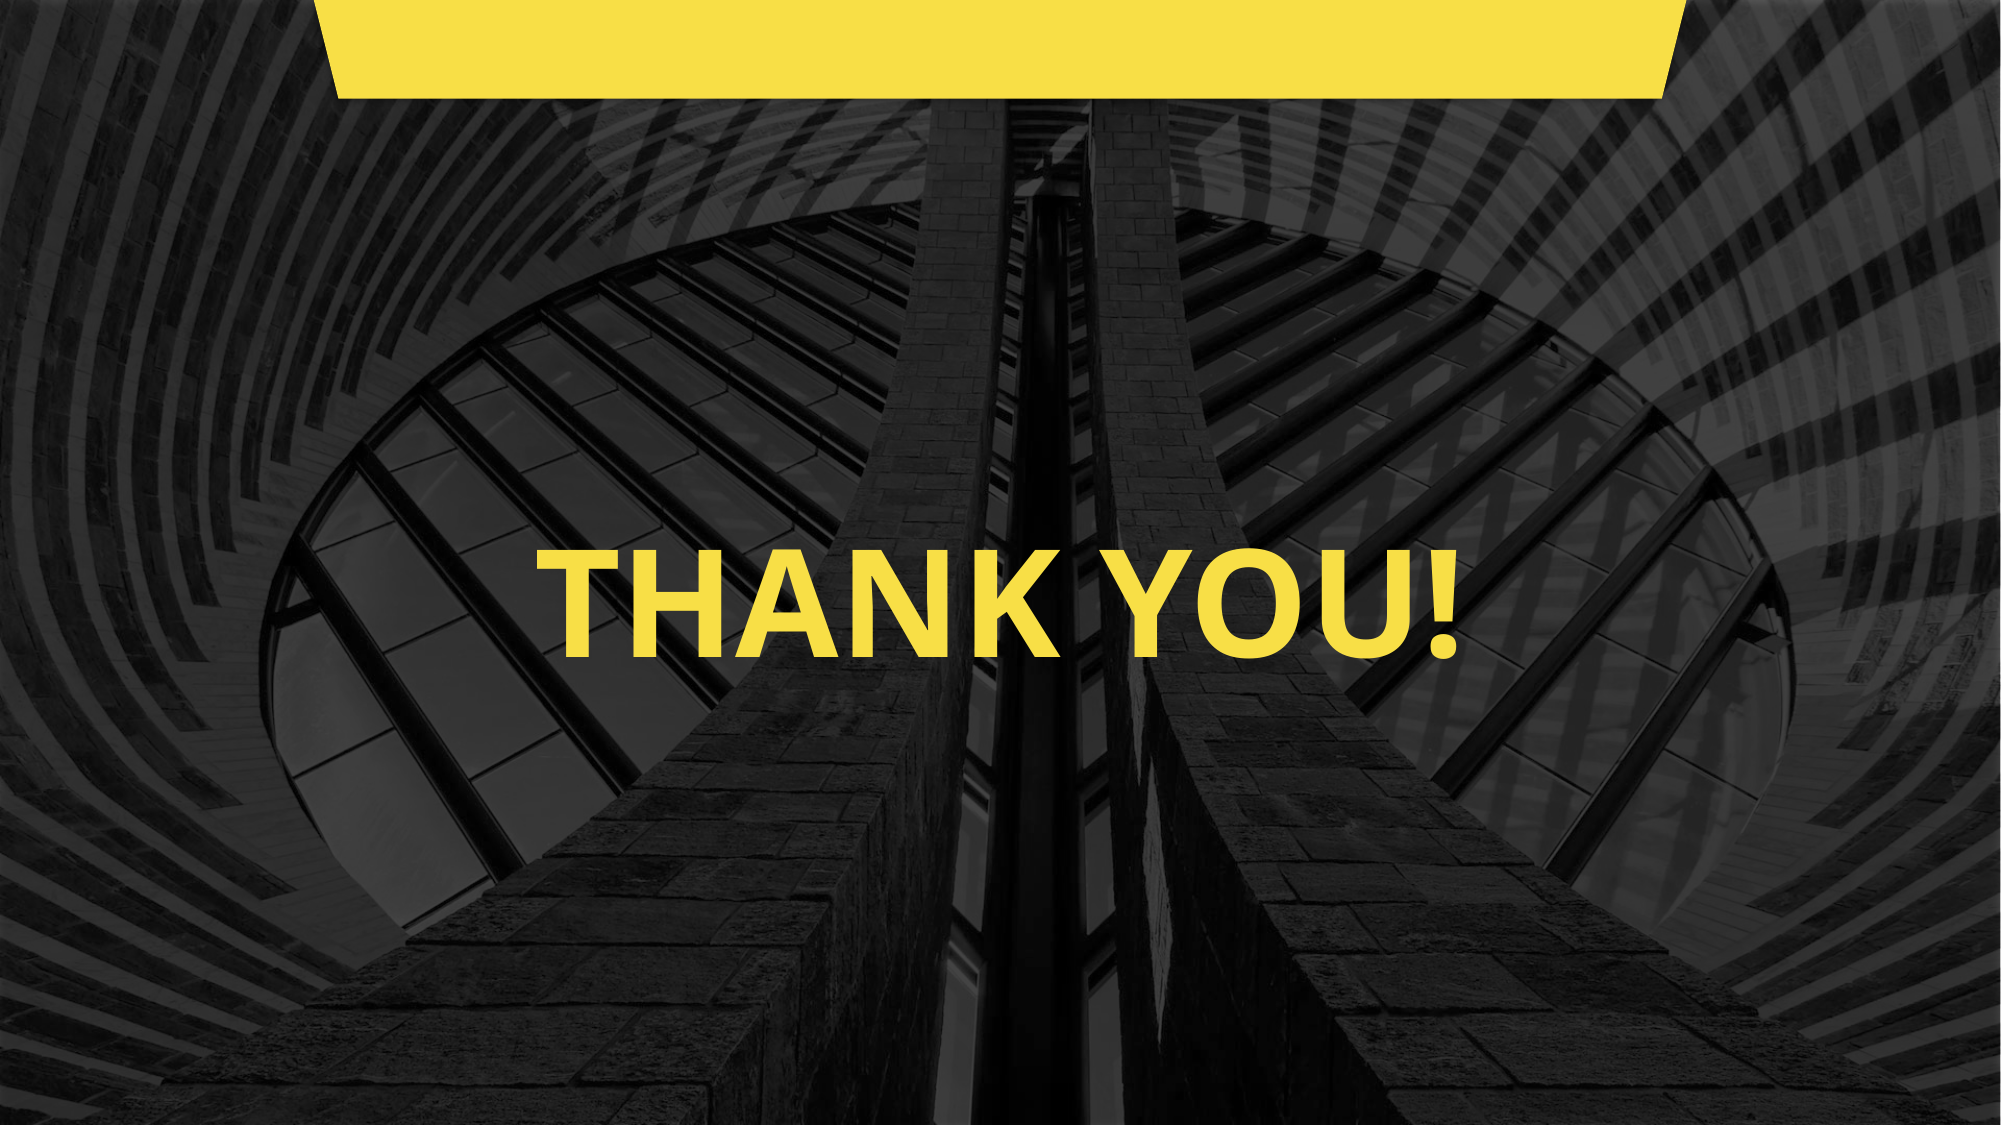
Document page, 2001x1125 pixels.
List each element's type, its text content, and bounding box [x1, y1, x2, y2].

text_box [313, 0, 1688, 100]
text_box THANK YOU! [519, 500, 1481, 695]
text_box [0, 0, 2001, 1125]
